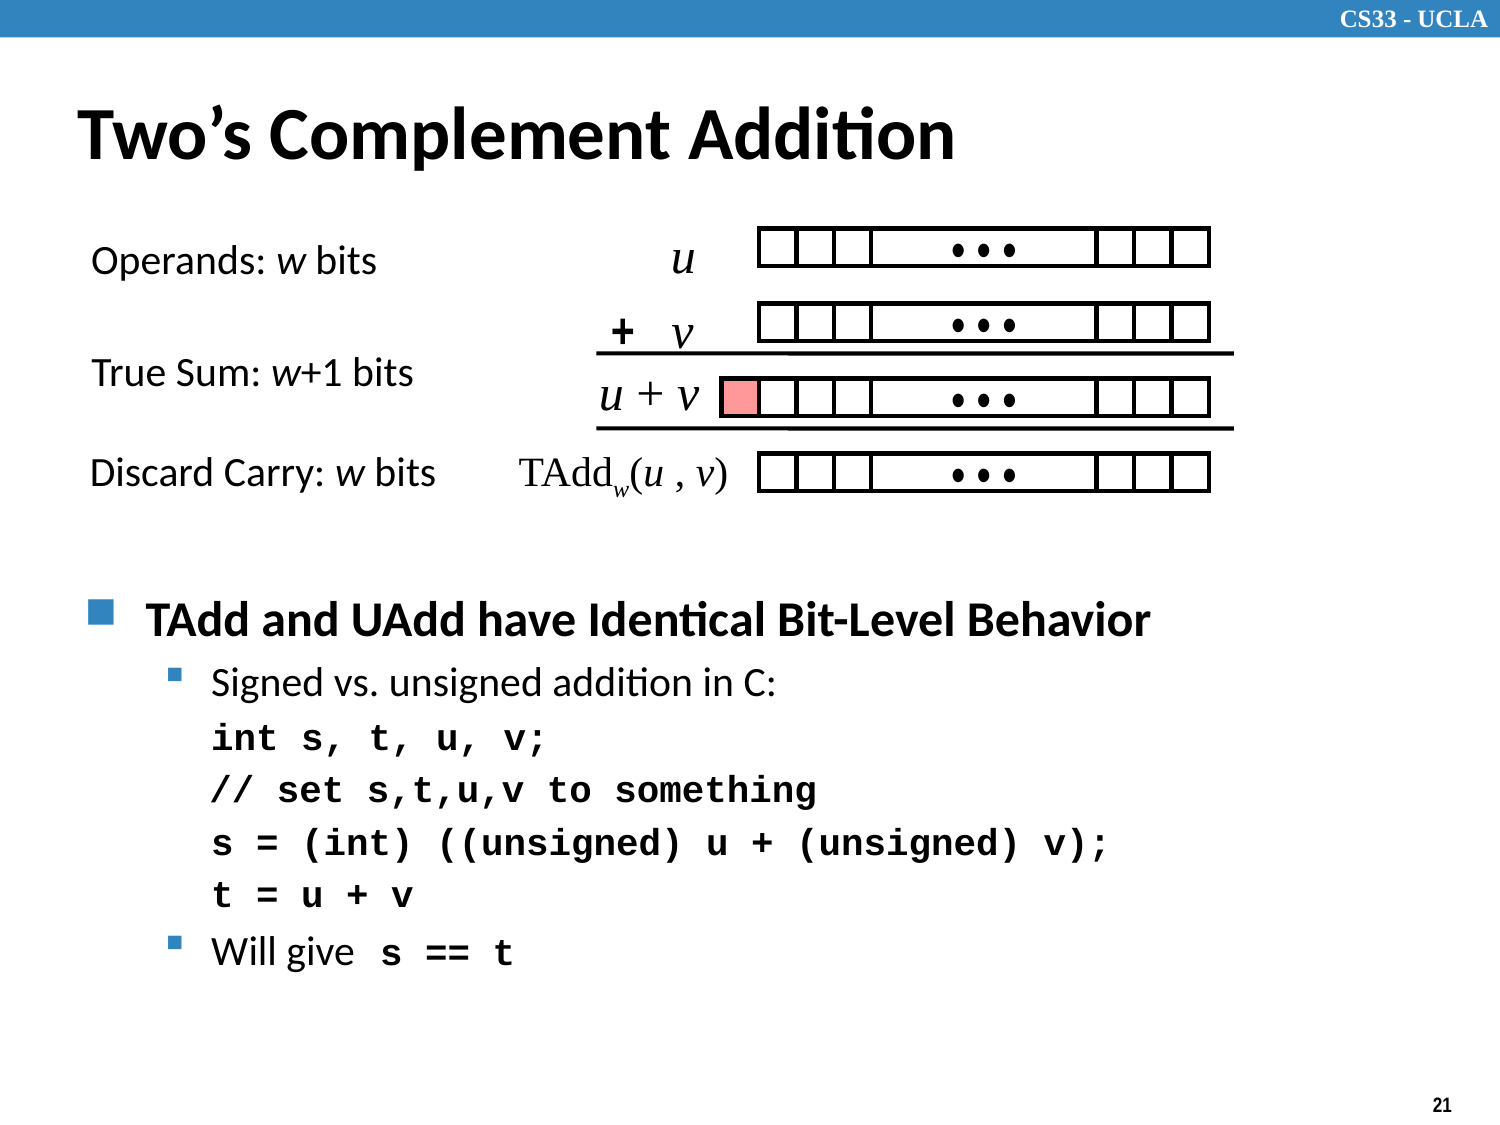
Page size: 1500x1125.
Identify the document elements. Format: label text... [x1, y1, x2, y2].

text_box TAddw(u , v) [503, 437, 743, 510]
text_box True Sum: w+1 bits [76, 337, 430, 403]
text_box u + v [584, 353, 715, 429]
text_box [758, 453, 1210, 492]
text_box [758, 228, 1210, 267]
text_box Discard Carry: w bits [75, 437, 503, 503]
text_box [721, 378, 1210, 417]
title Two’s Complement Addition [62, 83, 1289, 176]
text_box v [656, 290, 709, 353]
text_box u [656, 215, 711, 291]
text_box Operands: w bits [76, 224, 393, 290]
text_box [758, 303, 1210, 342]
text_box + [595, 290, 650, 353]
list TAdd and UAdd have Identical Bit-Level Behavior Signed vs. unsigned addition in C: int s, t, u, v; // set s,t,u,v to something s = (int) ((unsigned) u + (unsigned) v); t = u + v Will give s == t [74, 579, 1374, 1001]
